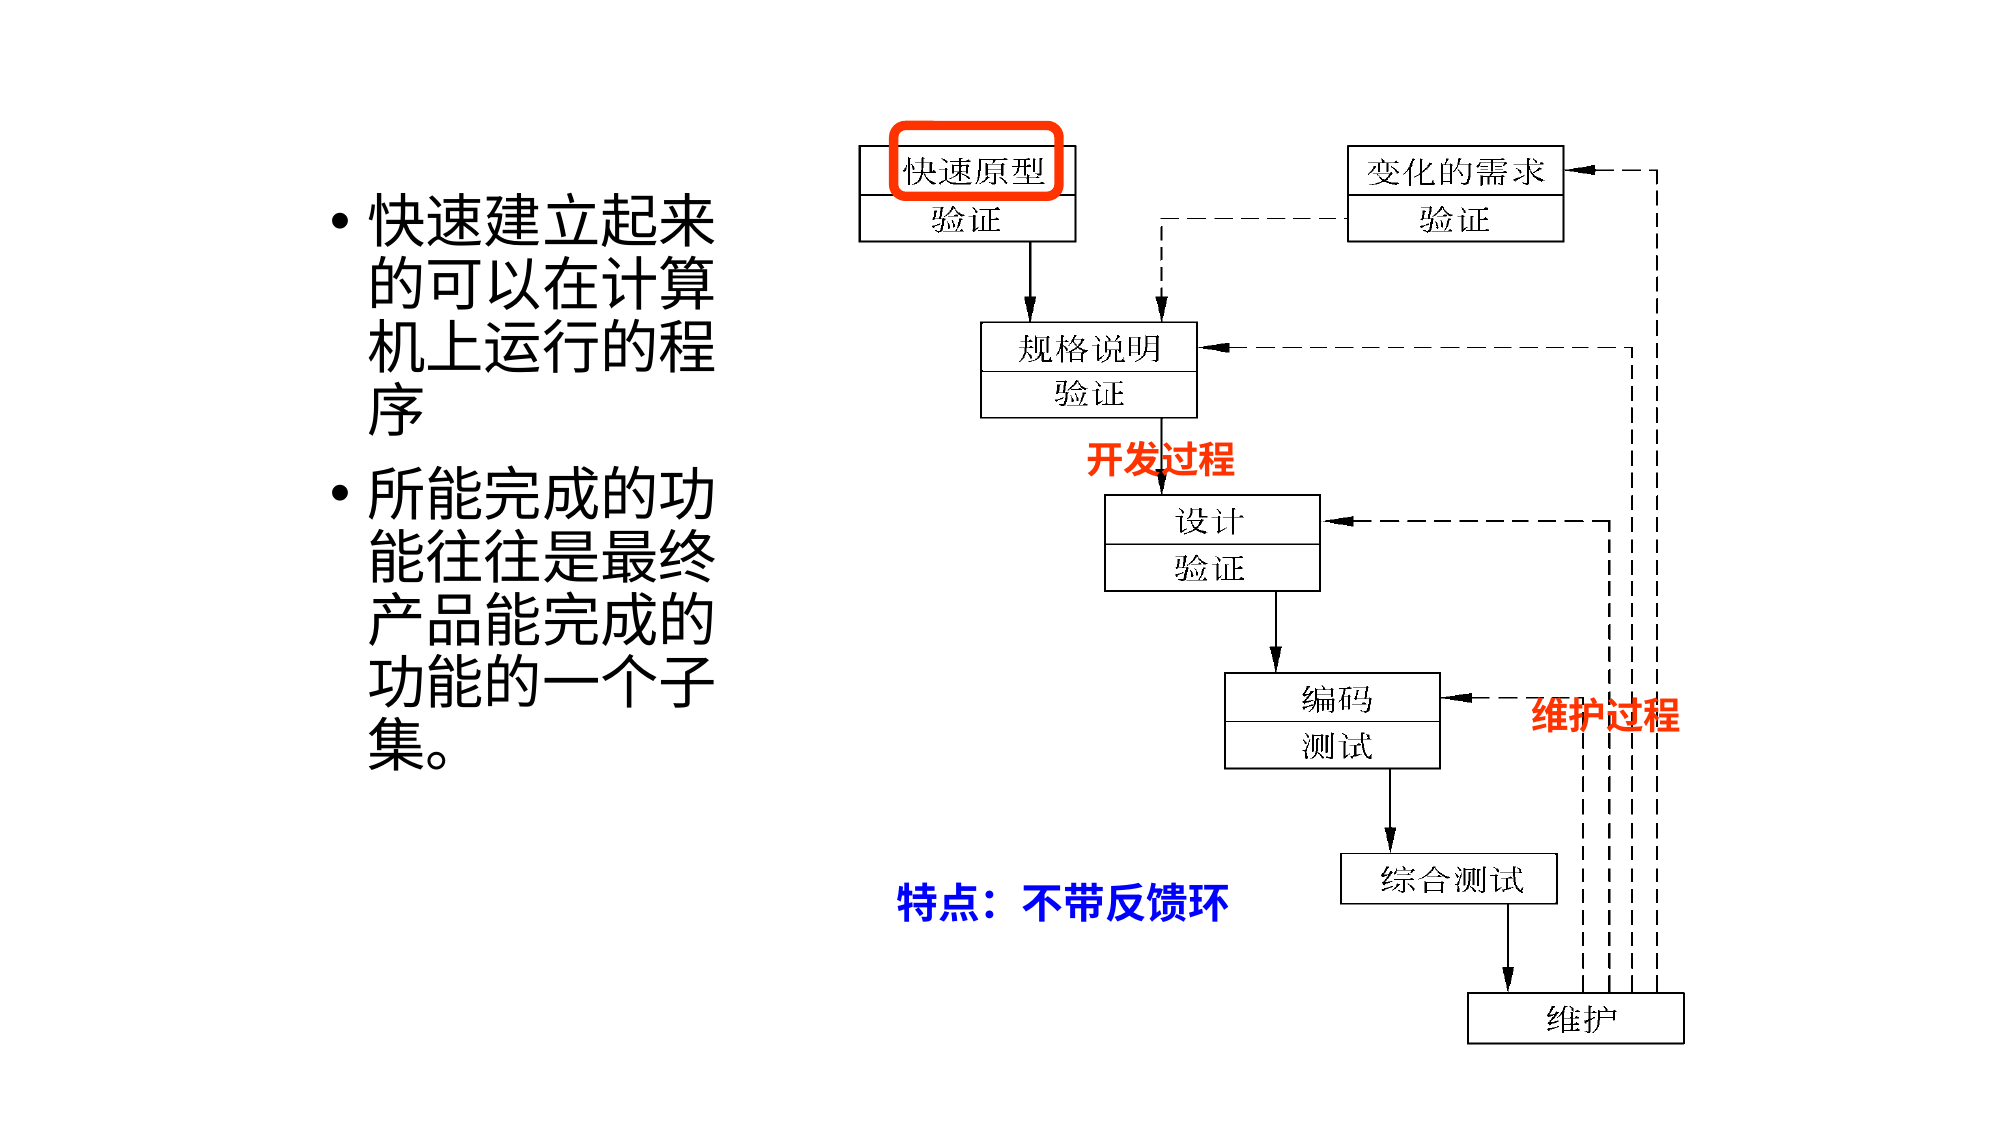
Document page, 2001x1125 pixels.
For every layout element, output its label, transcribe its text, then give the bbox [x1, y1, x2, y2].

picture [846, 137, 1694, 1051]
list 快速建立起来的可以在计算机上运行的程序 所能完成的功能往往是最终产品能完成的功能的一个子集。 [314, 184, 771, 941]
text_box [893, 125, 1059, 137]
